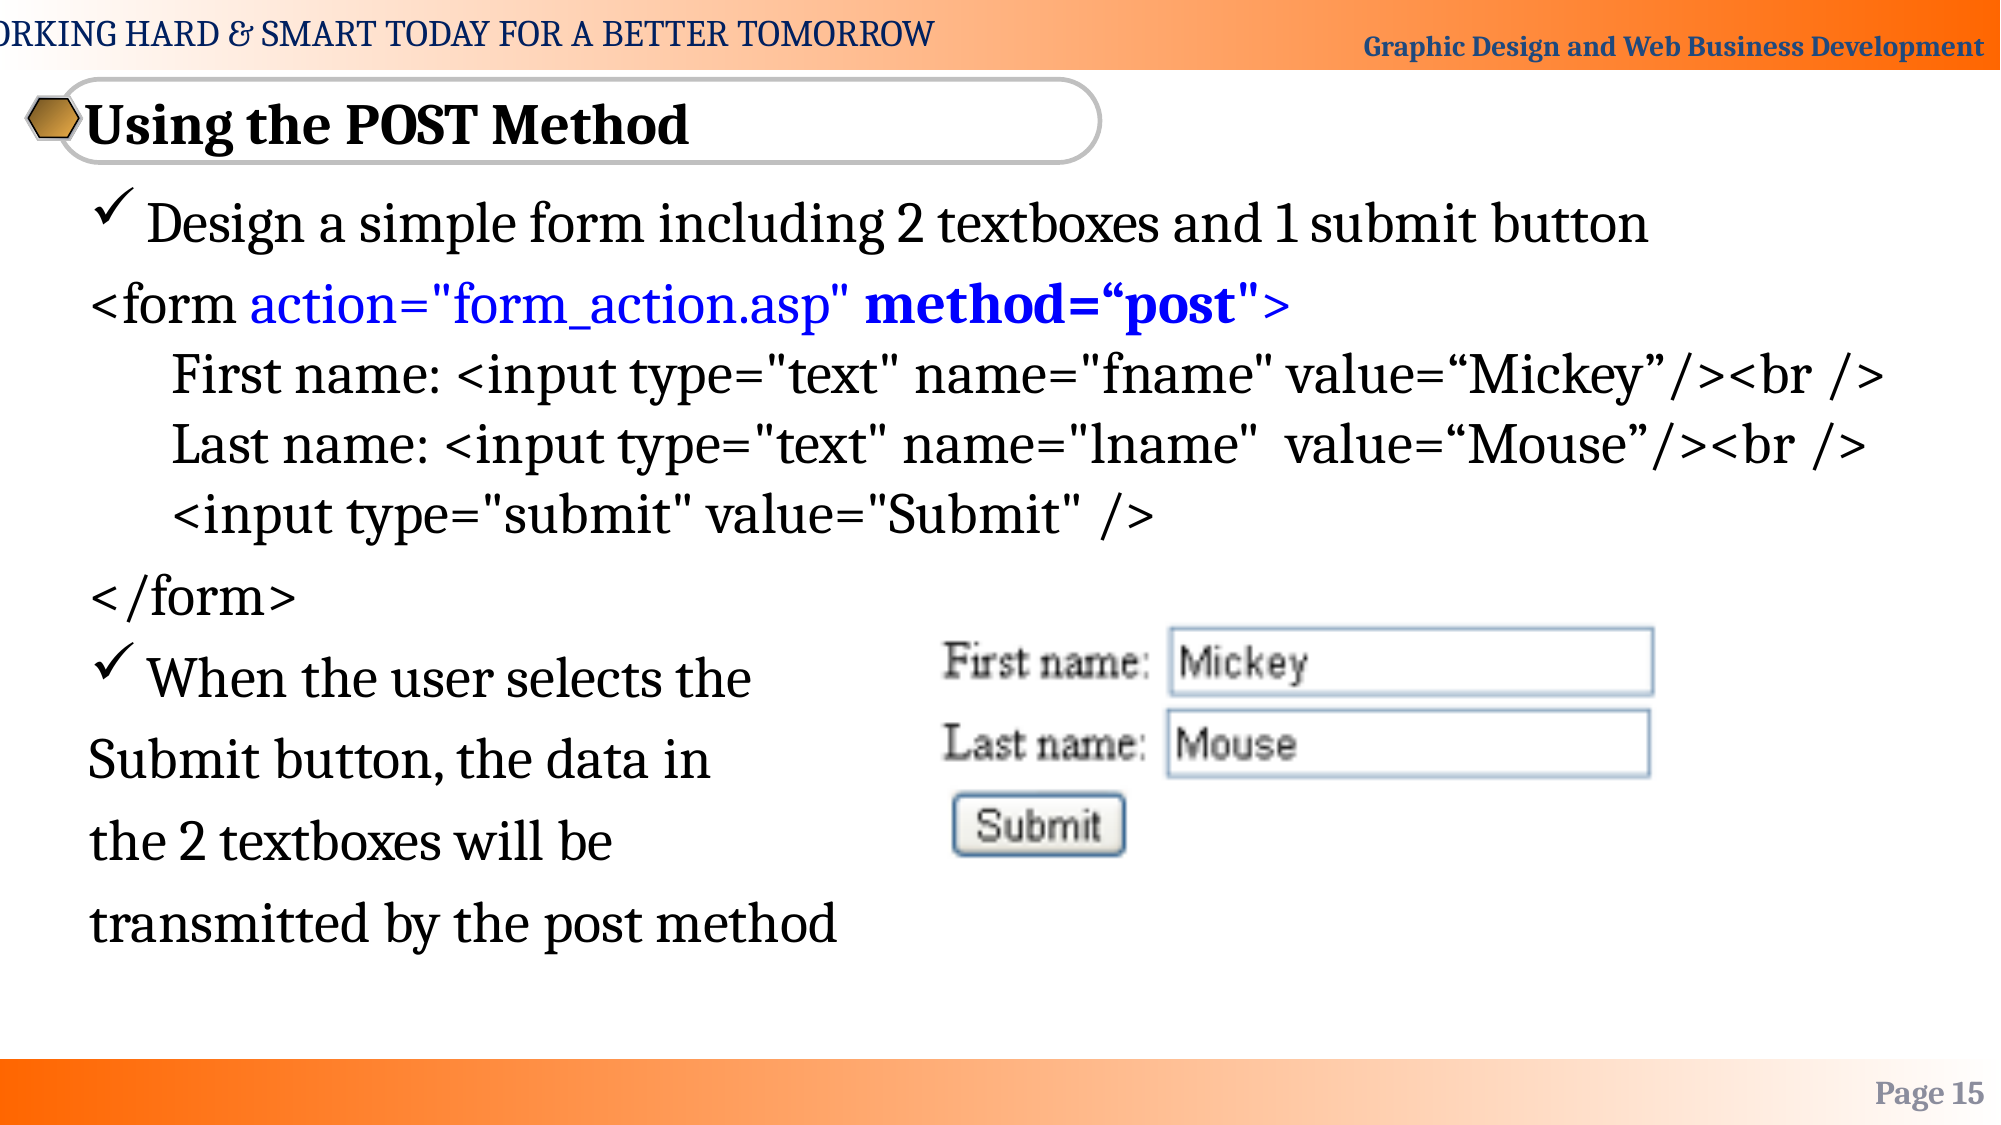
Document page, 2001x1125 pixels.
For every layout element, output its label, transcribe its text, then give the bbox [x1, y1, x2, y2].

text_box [24, 78, 1101, 163]
slide_number Page 15 [1533, 1060, 2000, 1121]
picture [924, 606, 1731, 877]
slide_number Page 2 [1609, 0, 1613, 36]
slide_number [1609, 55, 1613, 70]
text_box Design a simple form including 2 textboxes and 1 submit button <form action="form_action.asp" method=“post"> First name: <input type="text" name="fname" value=“Mickey”/><br /> Last name: <input type="text" name="lname" value=“Mouse”/><br /> <input type="submit" value="Submit" /> </form> When the user selects the Submit button, the data in the 2 textboxes will be transmitted by the post method [74, 176, 1950, 1038]
